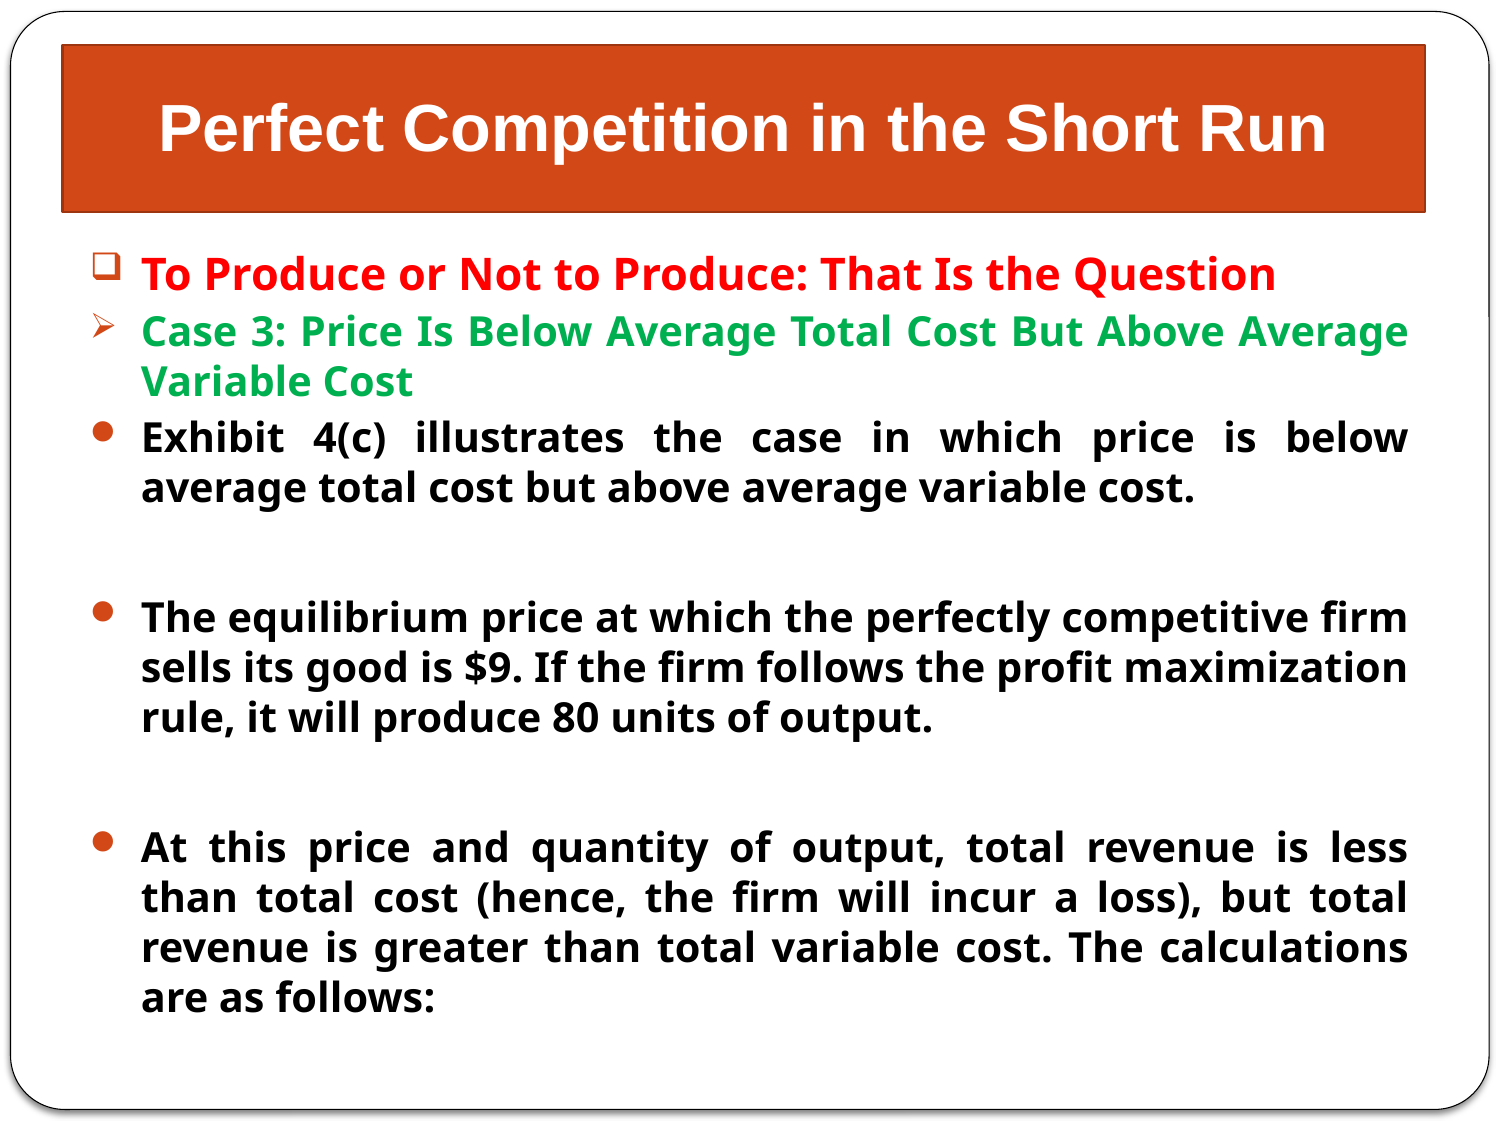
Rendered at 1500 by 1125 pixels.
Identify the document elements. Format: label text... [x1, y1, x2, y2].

list To Produce or Not to Produce: That Is the Question Case 3: Price Is Below Average Total Cost But Above Average Variable Cost Exhibit 4(c) illustrates the case in which price is below average total cost but above average variable cost. The equilibrium price at which the perfectly competitive firm sells its good is $9. If the firm follows the profit maximization rule, it will produce 80 units of output. At this price and quantity of output, total revenue is less than total cost (hence, the firm will incur a loss), but total revenue is greater than total variable cost. The calculations are as follows: [75, 237, 1425, 1038]
title Perfect Competition in the Short Run [61, 44, 1426, 213]
